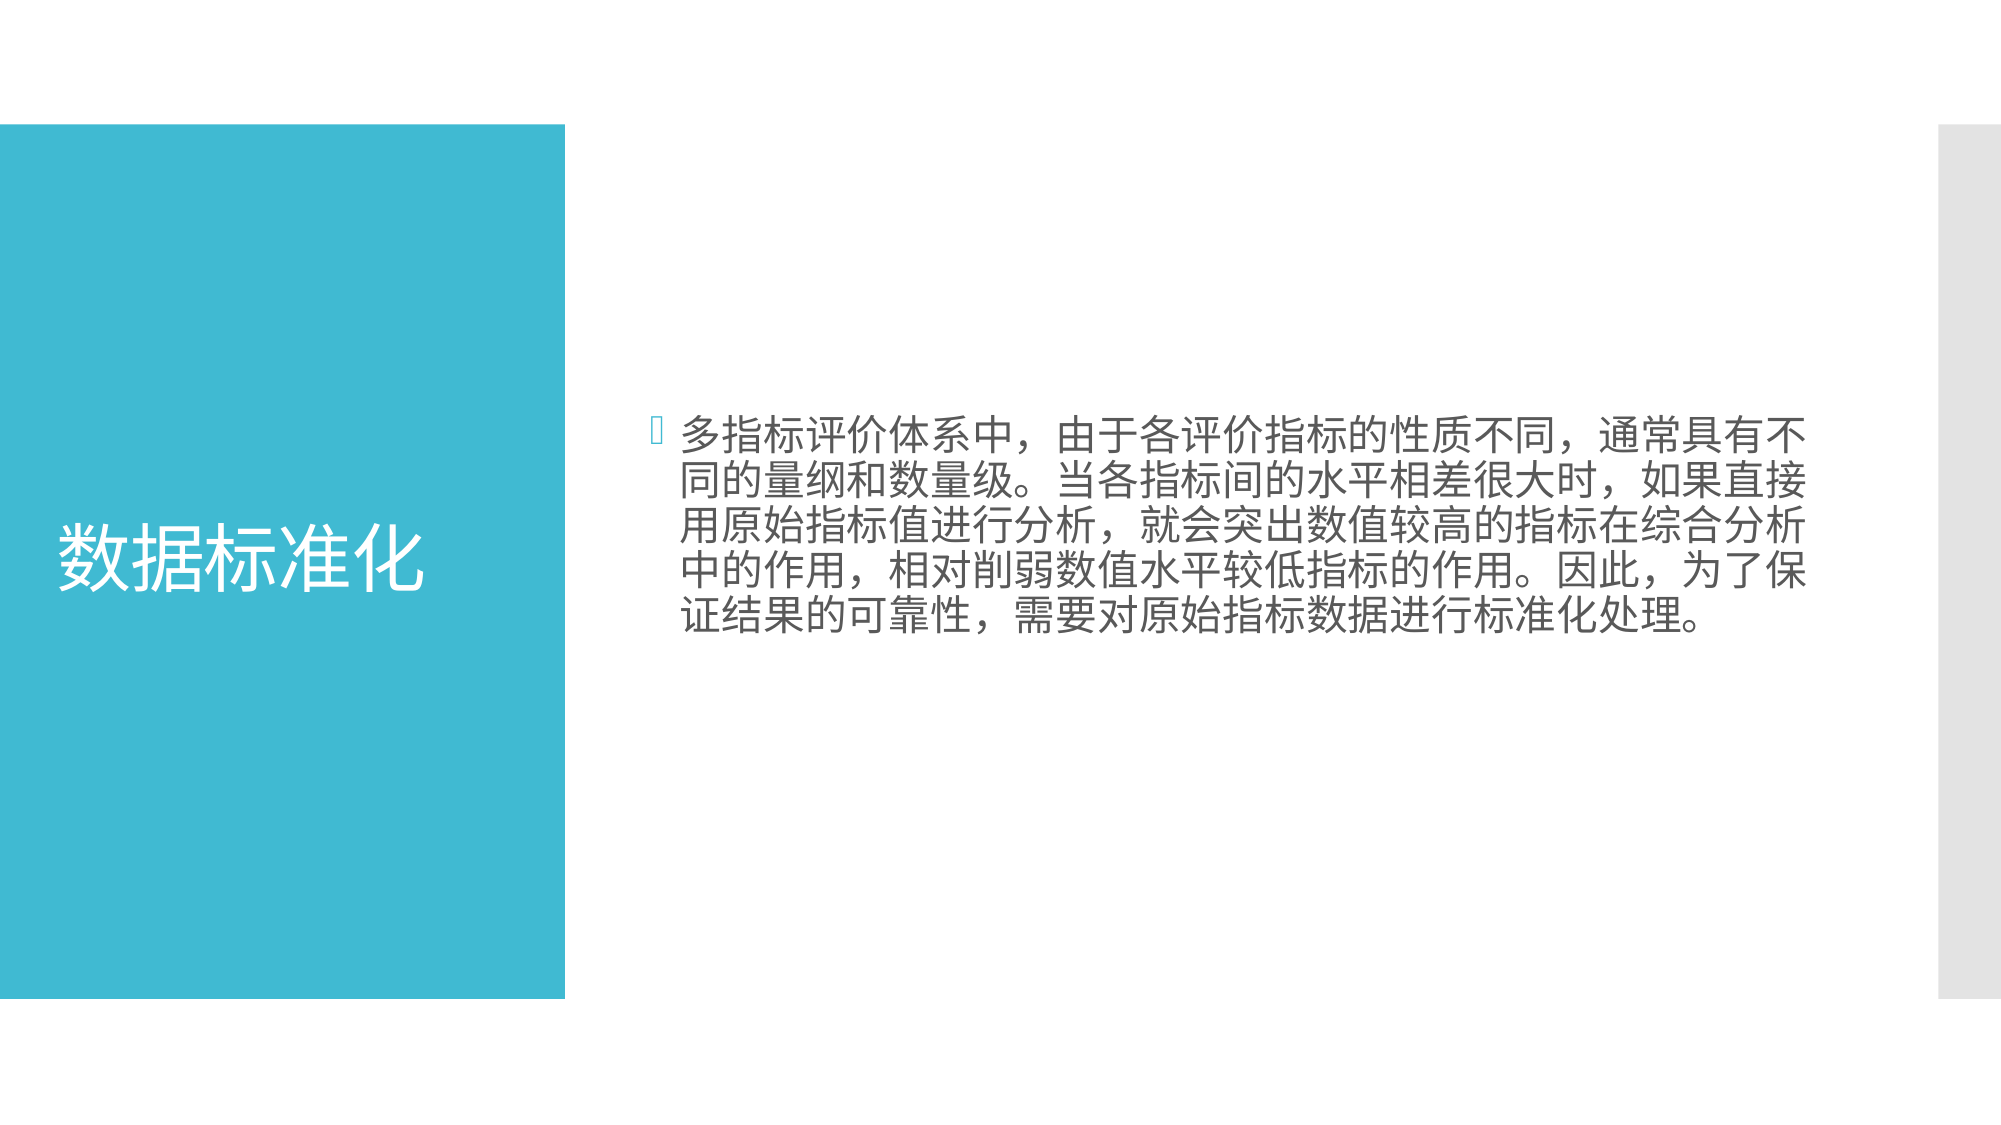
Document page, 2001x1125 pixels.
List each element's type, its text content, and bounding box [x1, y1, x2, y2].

title 数据标准化 [41, 184, 525, 940]
list 多指标评价体系中，由于各评价指标的性质不同，通常具有不同的量纲和数量级。当各指标间的水平相差很大时，如果直接用原始指标值进行分析，就会突出数值较高的指标在综合分析中的作用，相对削弱数值水平较低指标的作用。因此，为了保证结果的可靠性，需要对原始指标数据进行标准化处理。 [634, 141, 1835, 982]
